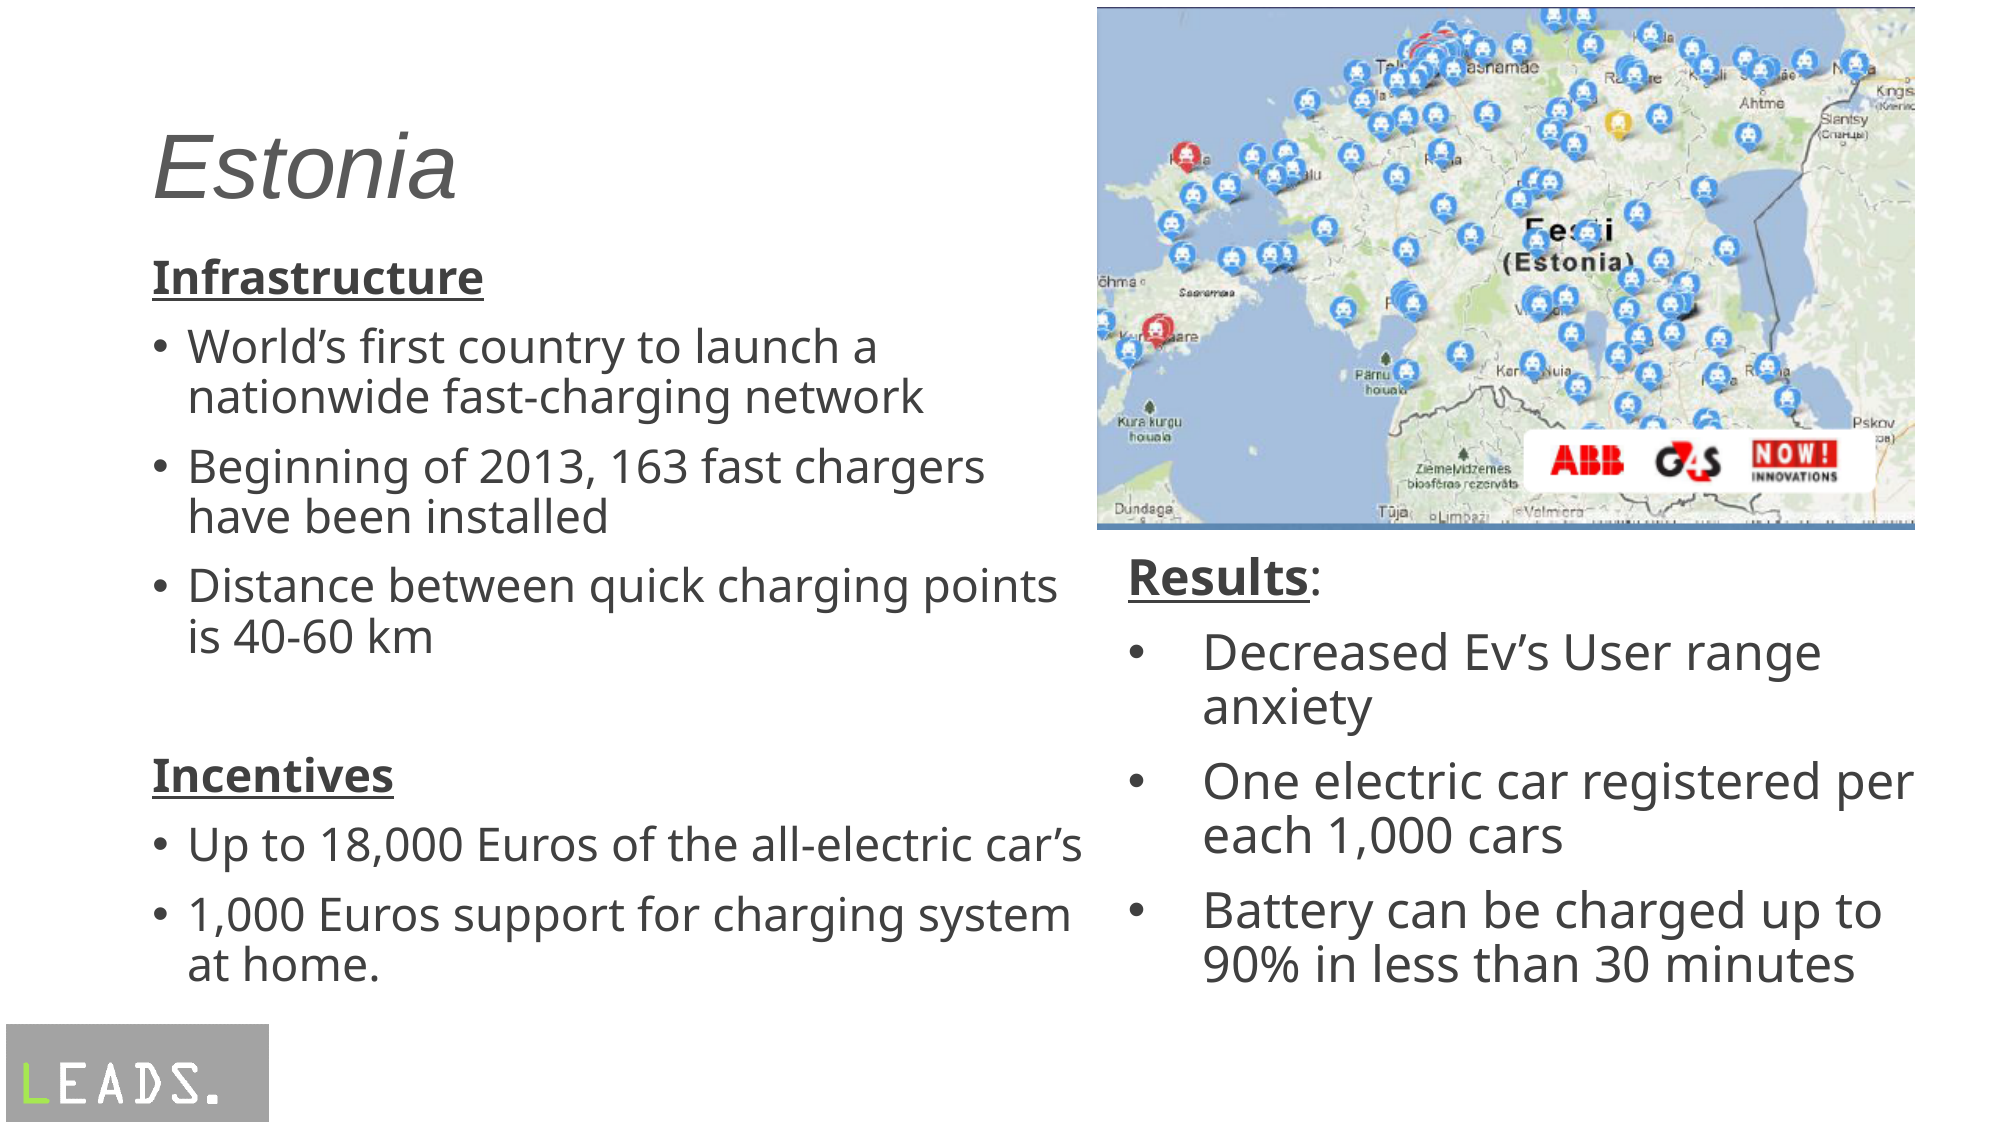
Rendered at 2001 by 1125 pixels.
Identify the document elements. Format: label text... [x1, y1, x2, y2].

text_box Infrastructure World’s first country to launch a nationwide fast-charging network Beginning of 2013, 163 fast chargers have been installed Distance between quick charging points is 40-60 km Incentives Up to 18,000 Euros of the all-electric car’s 1,000 Euros support for charging system at home. [137, 246, 1114, 1035]
picture [1097, 7, 1915, 530]
picture [6, 1024, 269, 1122]
text_box Results: Decreased Ev’s User range anxiety One electric car registered per each 1,000 cars Battery can be charged up to 90% in less than 30 minutes [1113, 545, 1962, 1001]
title Estonia [137, 59, 1097, 246]
